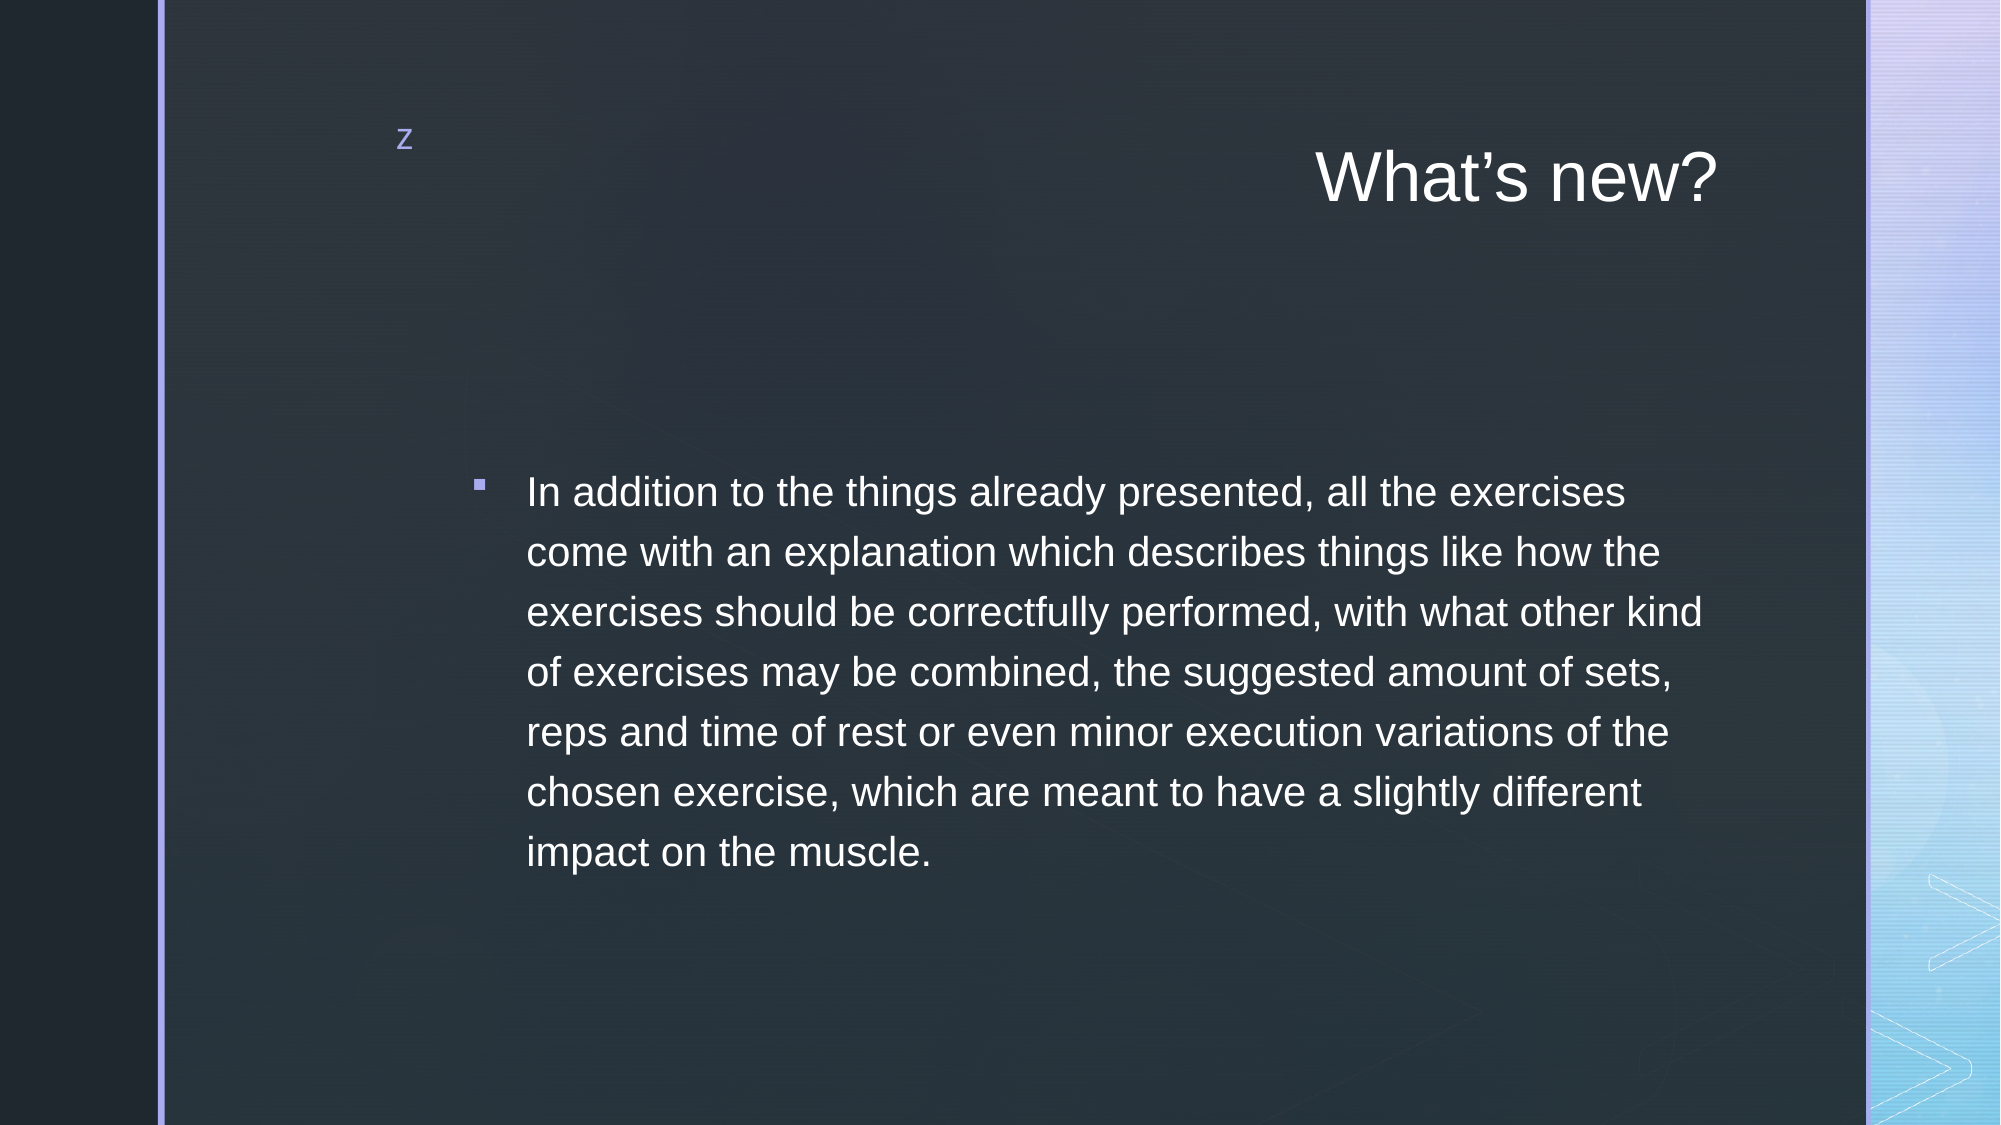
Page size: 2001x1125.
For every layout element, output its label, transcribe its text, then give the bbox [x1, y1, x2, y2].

picture [1871, 0, 2001, 1125]
title What’s new? [428, 132, 1734, 310]
list In addition to the things already presented, all the exercises come with an explanation which describes things like how the exercises should be correctfully performed, with what other kind of exercises may be combined, the suggested amount of sets, reps and time of rest or even minor execution variations of the chosen exercise, which are meant to have a slightly different impact on the muscle. [454, 336, 1734, 993]
